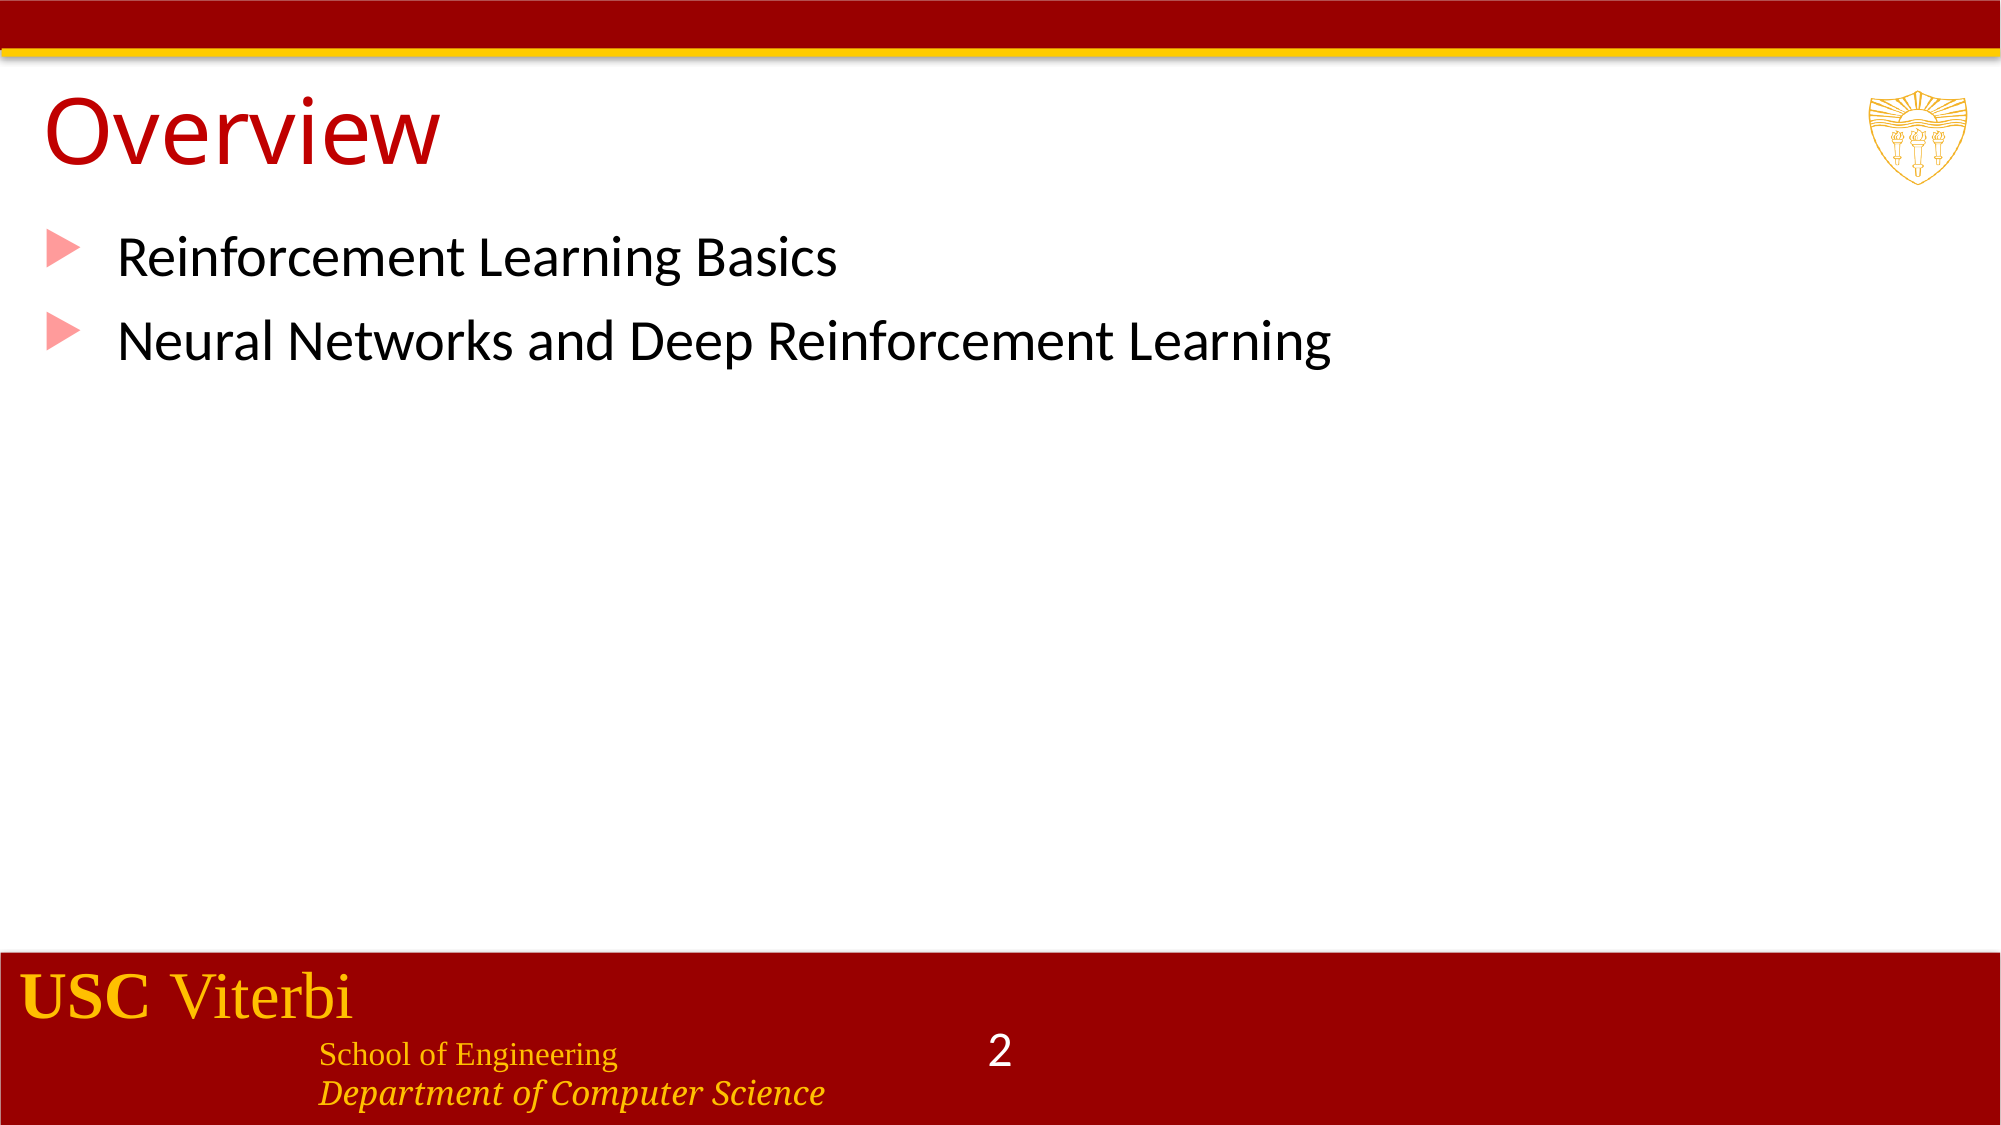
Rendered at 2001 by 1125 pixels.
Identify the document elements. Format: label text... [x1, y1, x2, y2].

list Reinforcement Learning Basics Neural Networks and Deep Reinforcement Learning [27, 218, 1947, 933]
picture [1836, 76, 2000, 199]
slide_number 2 [774, 1016, 1225, 1077]
title Overview [27, 70, 1819, 199]
